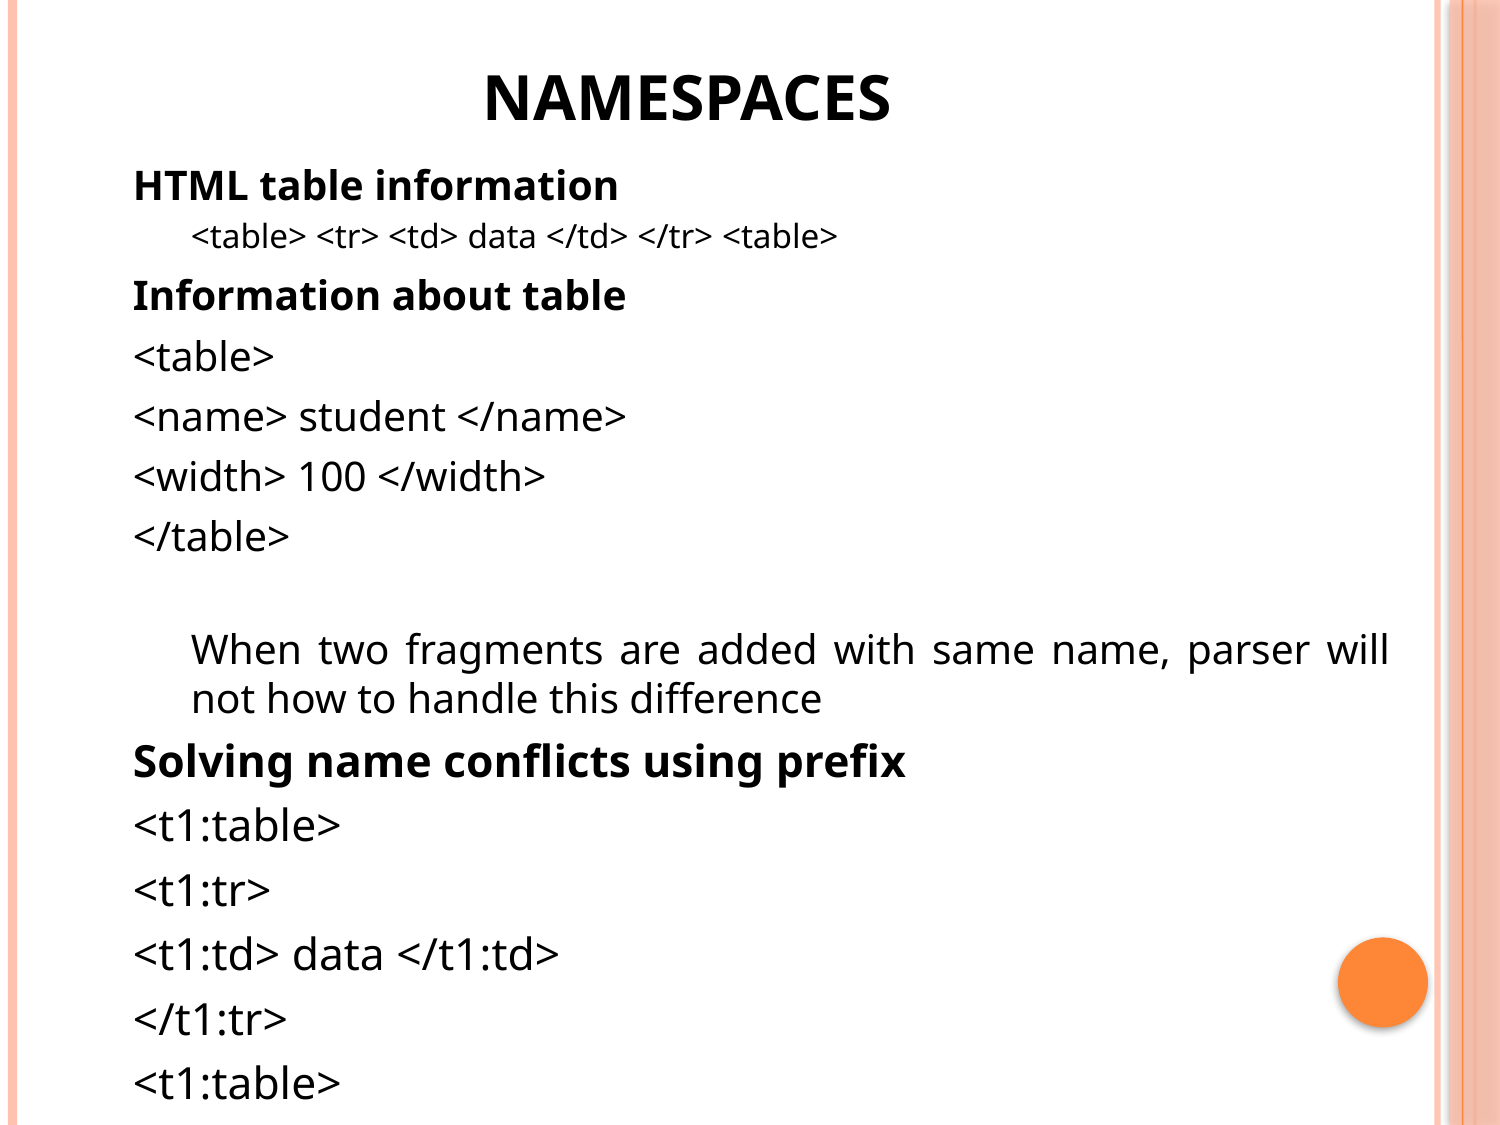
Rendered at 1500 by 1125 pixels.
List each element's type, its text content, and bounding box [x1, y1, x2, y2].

list HTML table information <table> <tr> <td> data </td> </tr> <table> Information about table <table> <name> student </name> <width> 100 </width> </table> When two fragments are added with same name, parser will not how to handle this difference Solving name conflicts using prefix <t1:table> <t1:tr> <t1:td> data </t1:td> </t1:tr> <t1:table> [75, 152, 1407, 1125]
title Namespaces [75, 45, 1300, 141]
